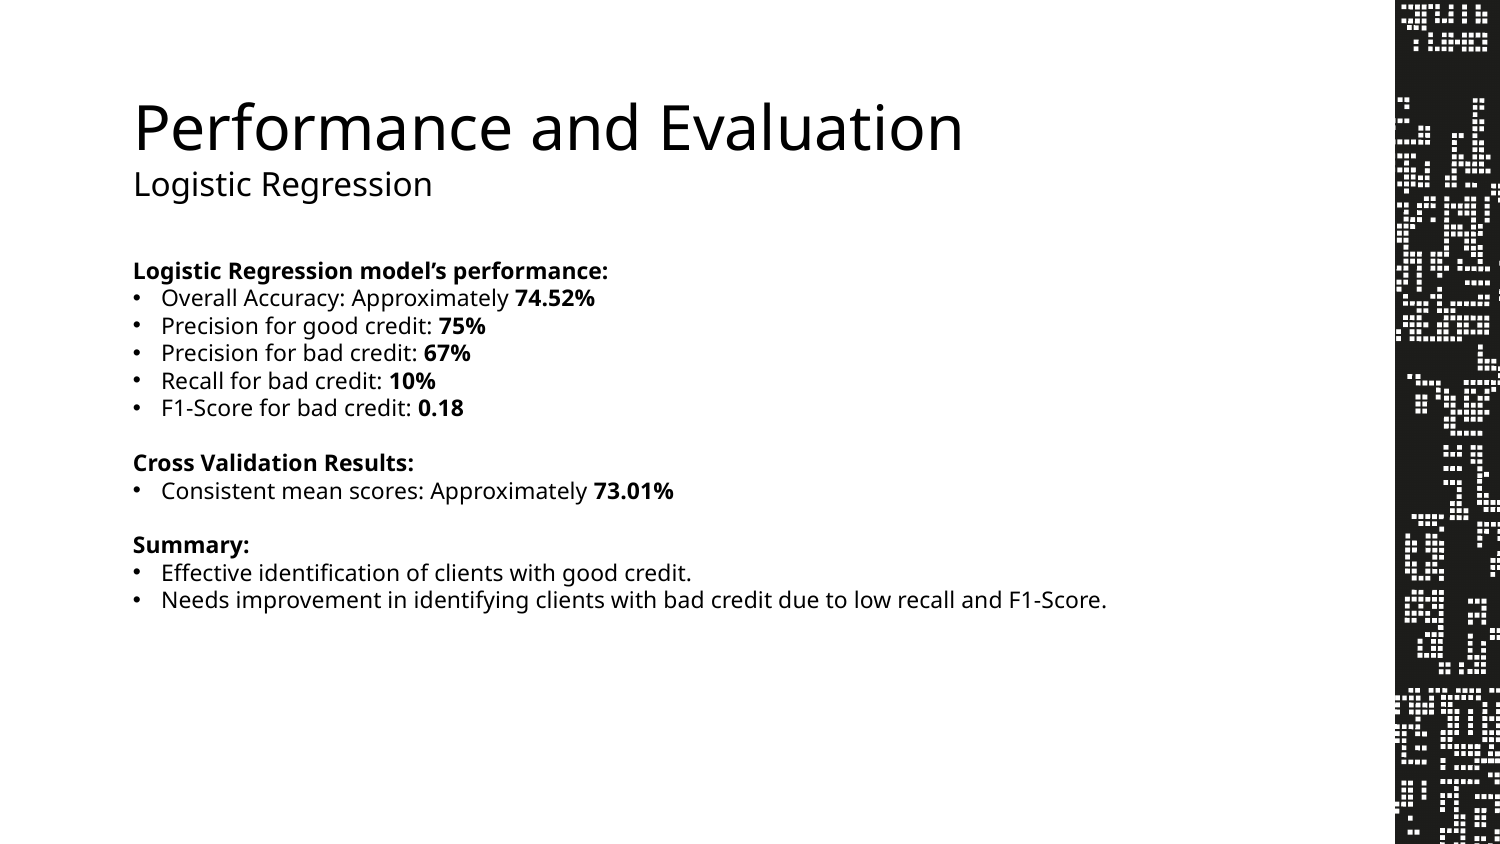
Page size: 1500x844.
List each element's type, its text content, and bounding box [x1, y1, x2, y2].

title Performance and Evaluation Logistic Regression [118, 72, 1382, 167]
text_box Logistic Regression model’s performance: Overall Accuracy: Approximately 74.52% Precision for good credit: 75% Precision for bad credit: 67% Recall for bad credit: 10% F1-Score for bad credit: 0.18 Cross Validation Results: Consistent mean scores: Approximately 73.01% Summary: Effective identification of clients with good credit. Needs improvement in identifying clients with bad credit due to low recall and F1-Score. [118, 219, 1265, 621]
picture [1395, 0, 1500, 844]
